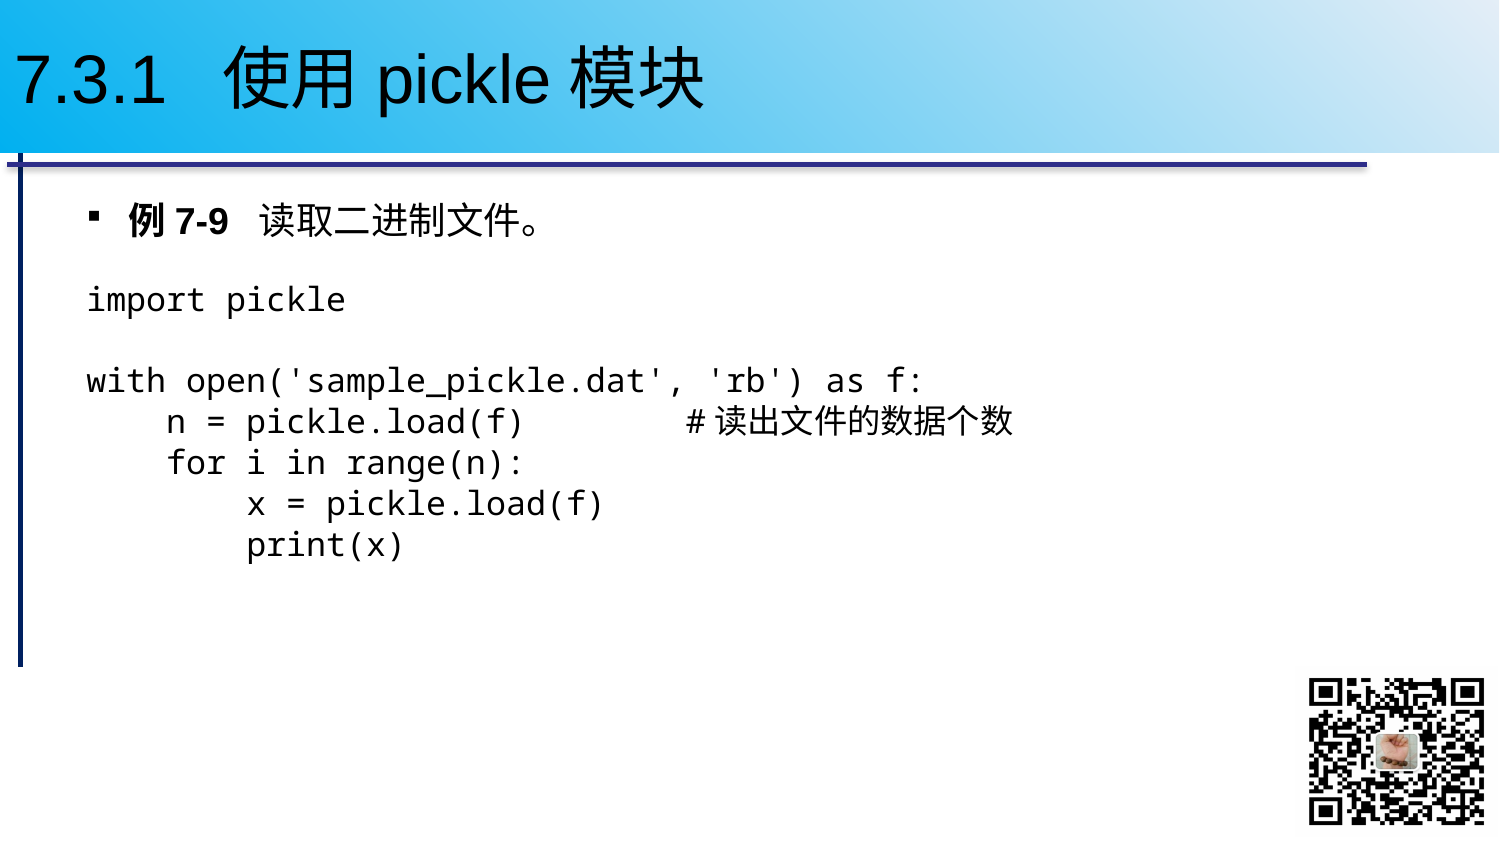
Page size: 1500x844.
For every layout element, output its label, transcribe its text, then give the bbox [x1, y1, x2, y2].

picture [1295, 666, 1498, 837]
list 例7-9 读取二进制文件。 import pickle with open('sample_pickle.dat', 'rb') as f: n = pickle.load(f) #读出文件的数据个数 for i in range(n): x = pickle.load(f) print(x) [74, 196, 1426, 755]
title 7.3.1 使用pickle模块 [0, 0, 1500, 153]
